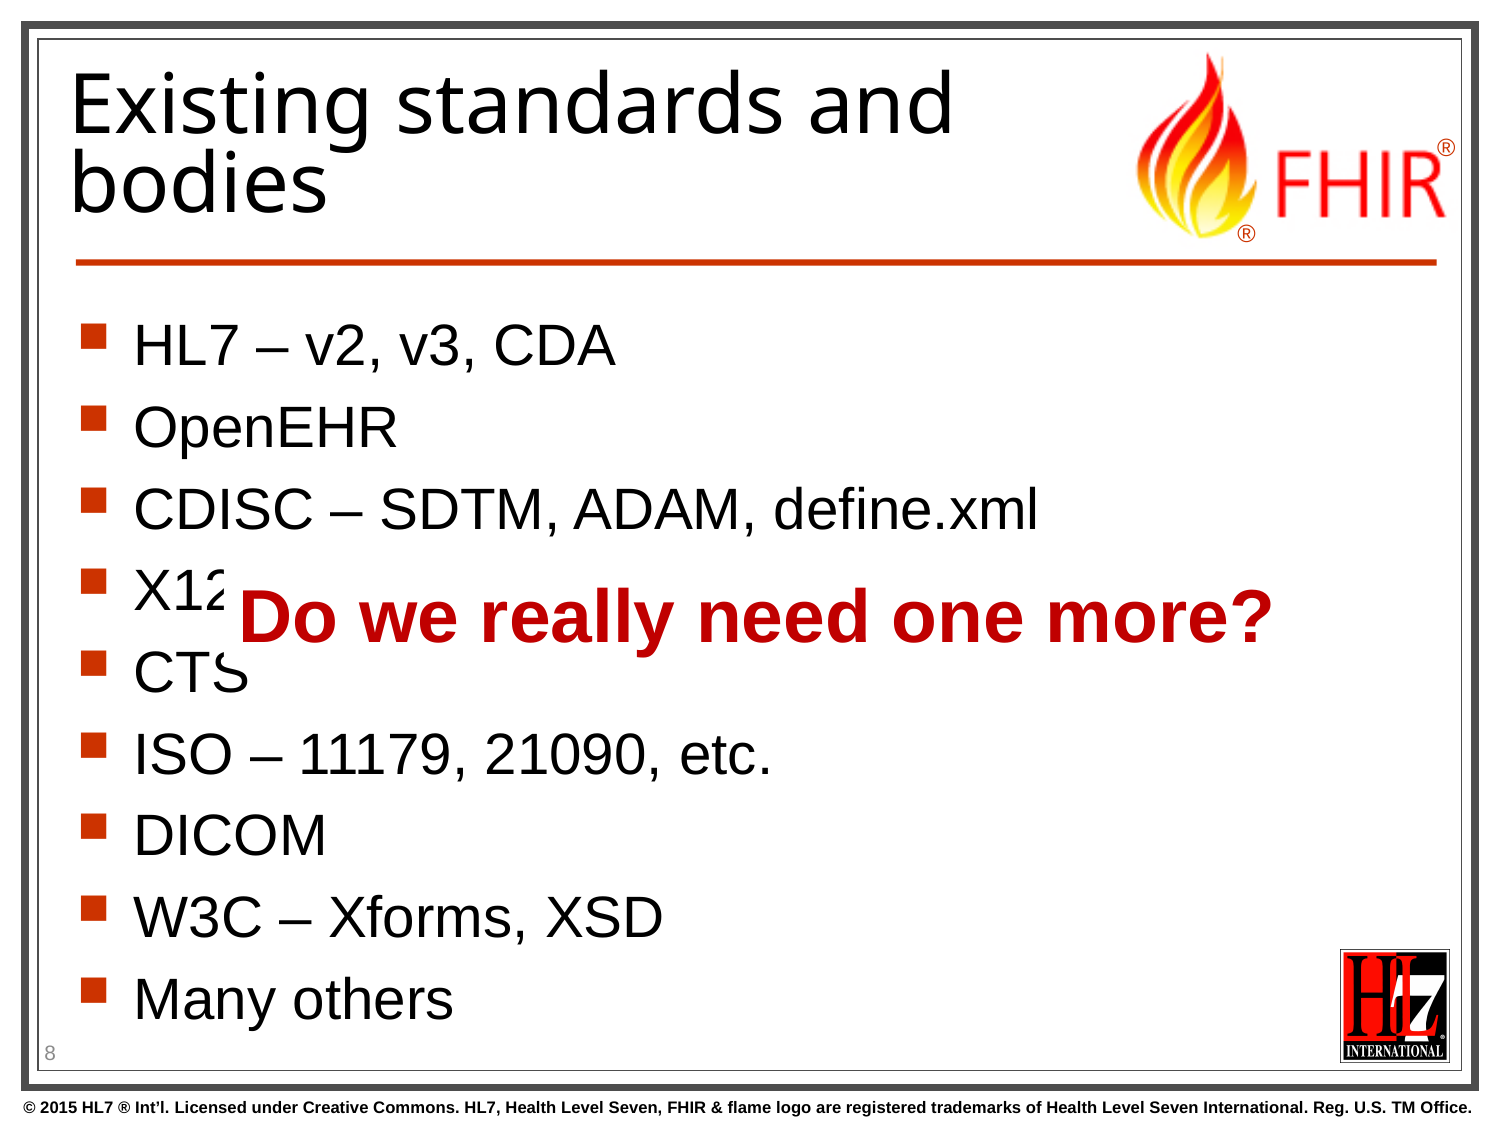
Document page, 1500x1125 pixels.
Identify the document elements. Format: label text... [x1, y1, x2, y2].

list HL7 – v2, v3, CDA OpenEHR CDISC – SDTM, ADAM, define.xml X12 CTS ISO – 11179, 21090, etc. DICOM W3C – Xforms, XSD Many others [62, 299, 1438, 1059]
title Existing standards and bodies [53, 54, 1128, 244]
picture [1124, 42, 1458, 249]
picture [1340, 949, 1450, 1063]
slide_number 8 [29, 1034, 148, 1071]
text_box Do we really need one more? [223, 559, 1291, 665]
